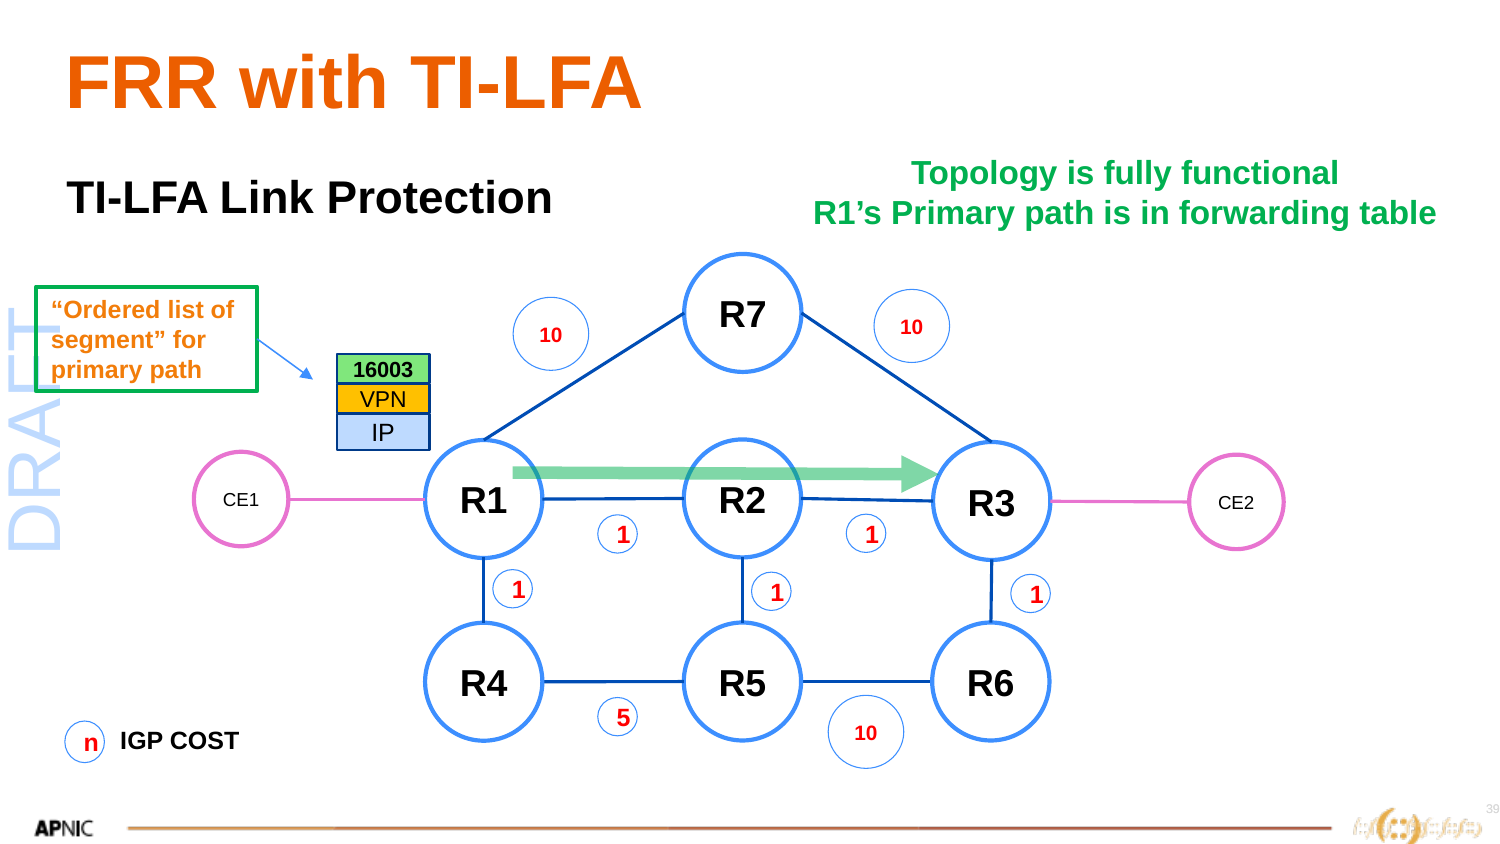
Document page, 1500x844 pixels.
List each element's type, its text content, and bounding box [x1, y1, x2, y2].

text_box CE1 [191, 449, 291, 549]
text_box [800, 498, 934, 502]
text_box R7 [682, 251, 804, 375]
text_box n [62, 718, 105, 765]
text_box R5 [681, 620, 804, 743]
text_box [483, 312, 685, 441]
text_box 1 [844, 512, 888, 555]
text_box “Ordered list of segment” for primary path [36, 286, 258, 392]
text_box VPN [335, 385, 432, 415]
text_box Topology is fully functional R1’s Primary path is in forwarding table [747, 143, 1500, 239]
text_box 1 [1008, 572, 1053, 615]
text_box R6 [930, 620, 1052, 743]
text_box R4 [1053, 503, 1187, 508]
text_box IGP COST [105, 717, 255, 762]
text_box R4 [422, 620, 545, 743]
text_box R4 [545, 501, 682, 505]
text_box 5 [595, 695, 640, 738]
text_box 1 [595, 512, 640, 556]
text_box 16003 [335, 352, 432, 385]
text_box IP [335, 415, 432, 452]
text_box R3 [931, 440, 1053, 562]
text_box R4 [799, 502, 931, 508]
text_box R1 [423, 438, 545, 561]
text_box 1 [490, 567, 535, 610]
list TI-LFA Link Protection [66, 167, 1437, 788]
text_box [801, 312, 992, 443]
text_box 10 [518, 295, 584, 311]
text_box 1 [749, 570, 794, 613]
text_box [256, 339, 314, 380]
text_box 10 [875, 287, 949, 311]
title FRR with TI-LFA [64, 8, 1436, 149]
text_box CE2 [1187, 452, 1286, 552]
text_box 10 [826, 693, 906, 771]
